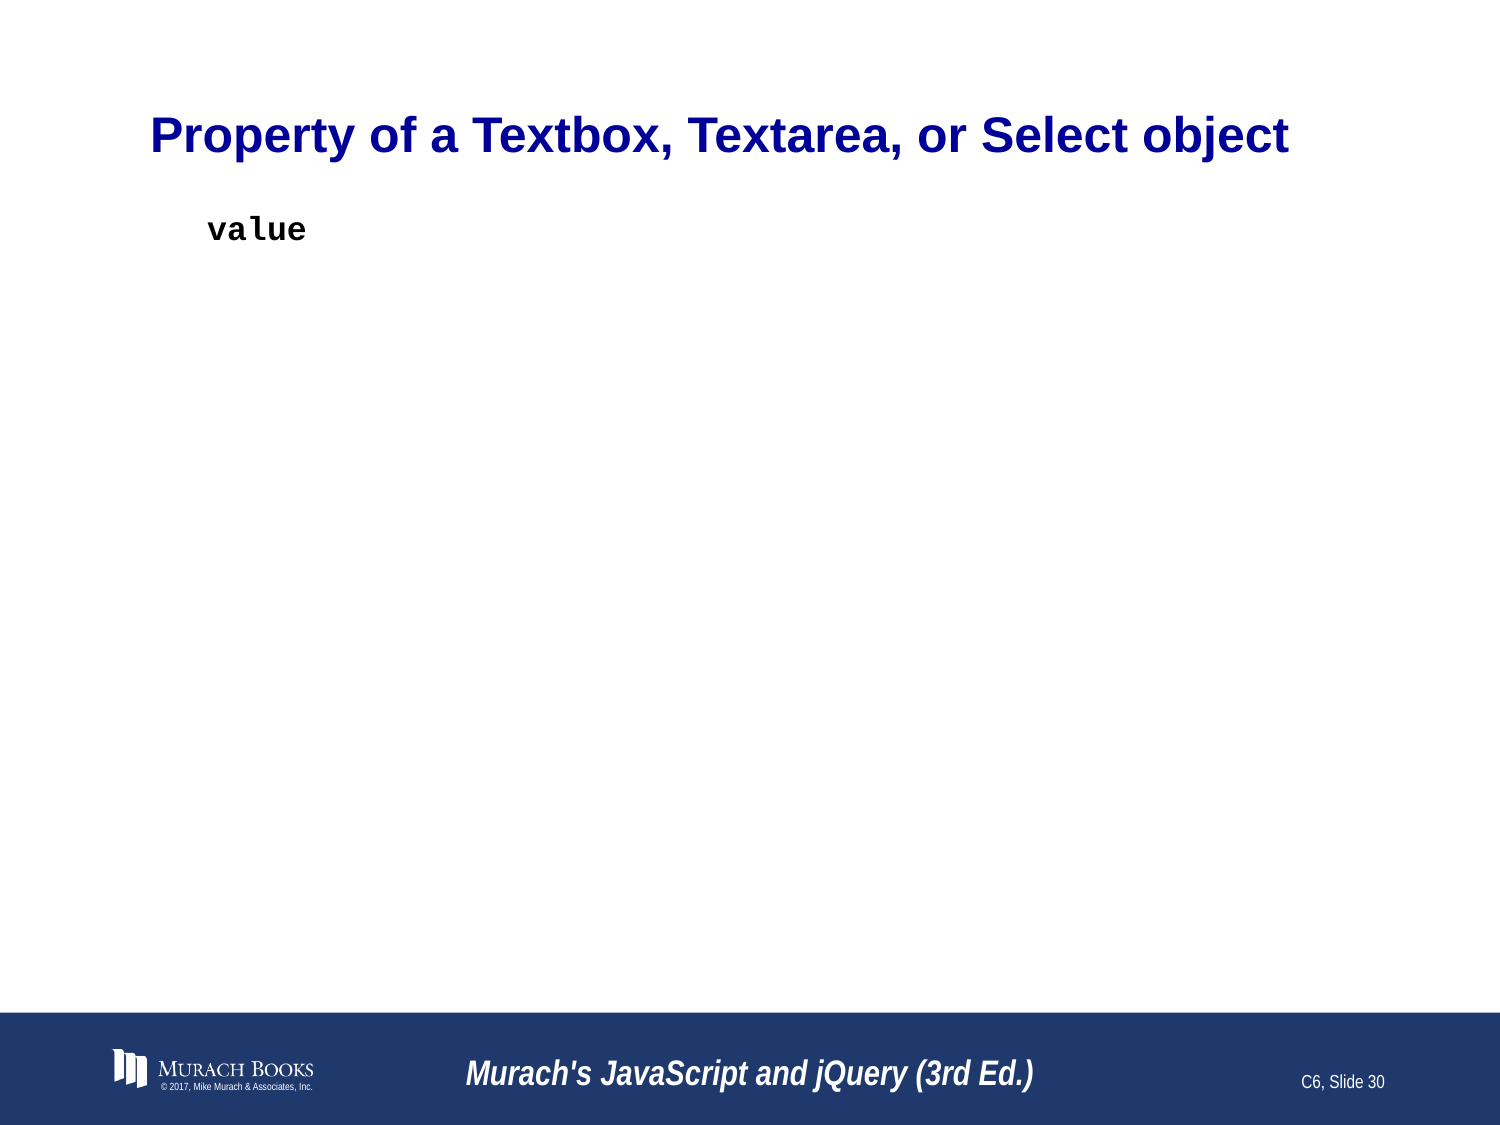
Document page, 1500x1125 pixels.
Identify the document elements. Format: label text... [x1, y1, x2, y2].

slide_number Murach's JavaScript and jQuery (3rd Ed.) [463, 1025, 1050, 1100]
footer © 2017, Mike Murach & Associates, Inc. [12, 1025, 463, 1100]
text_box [149, 212, 1348, 705]
slide_number C6, Slide 30 [1087, 1025, 1400, 1100]
title Property of a Textbox, Textarea, or Select object [150, 102, 1350, 164]
